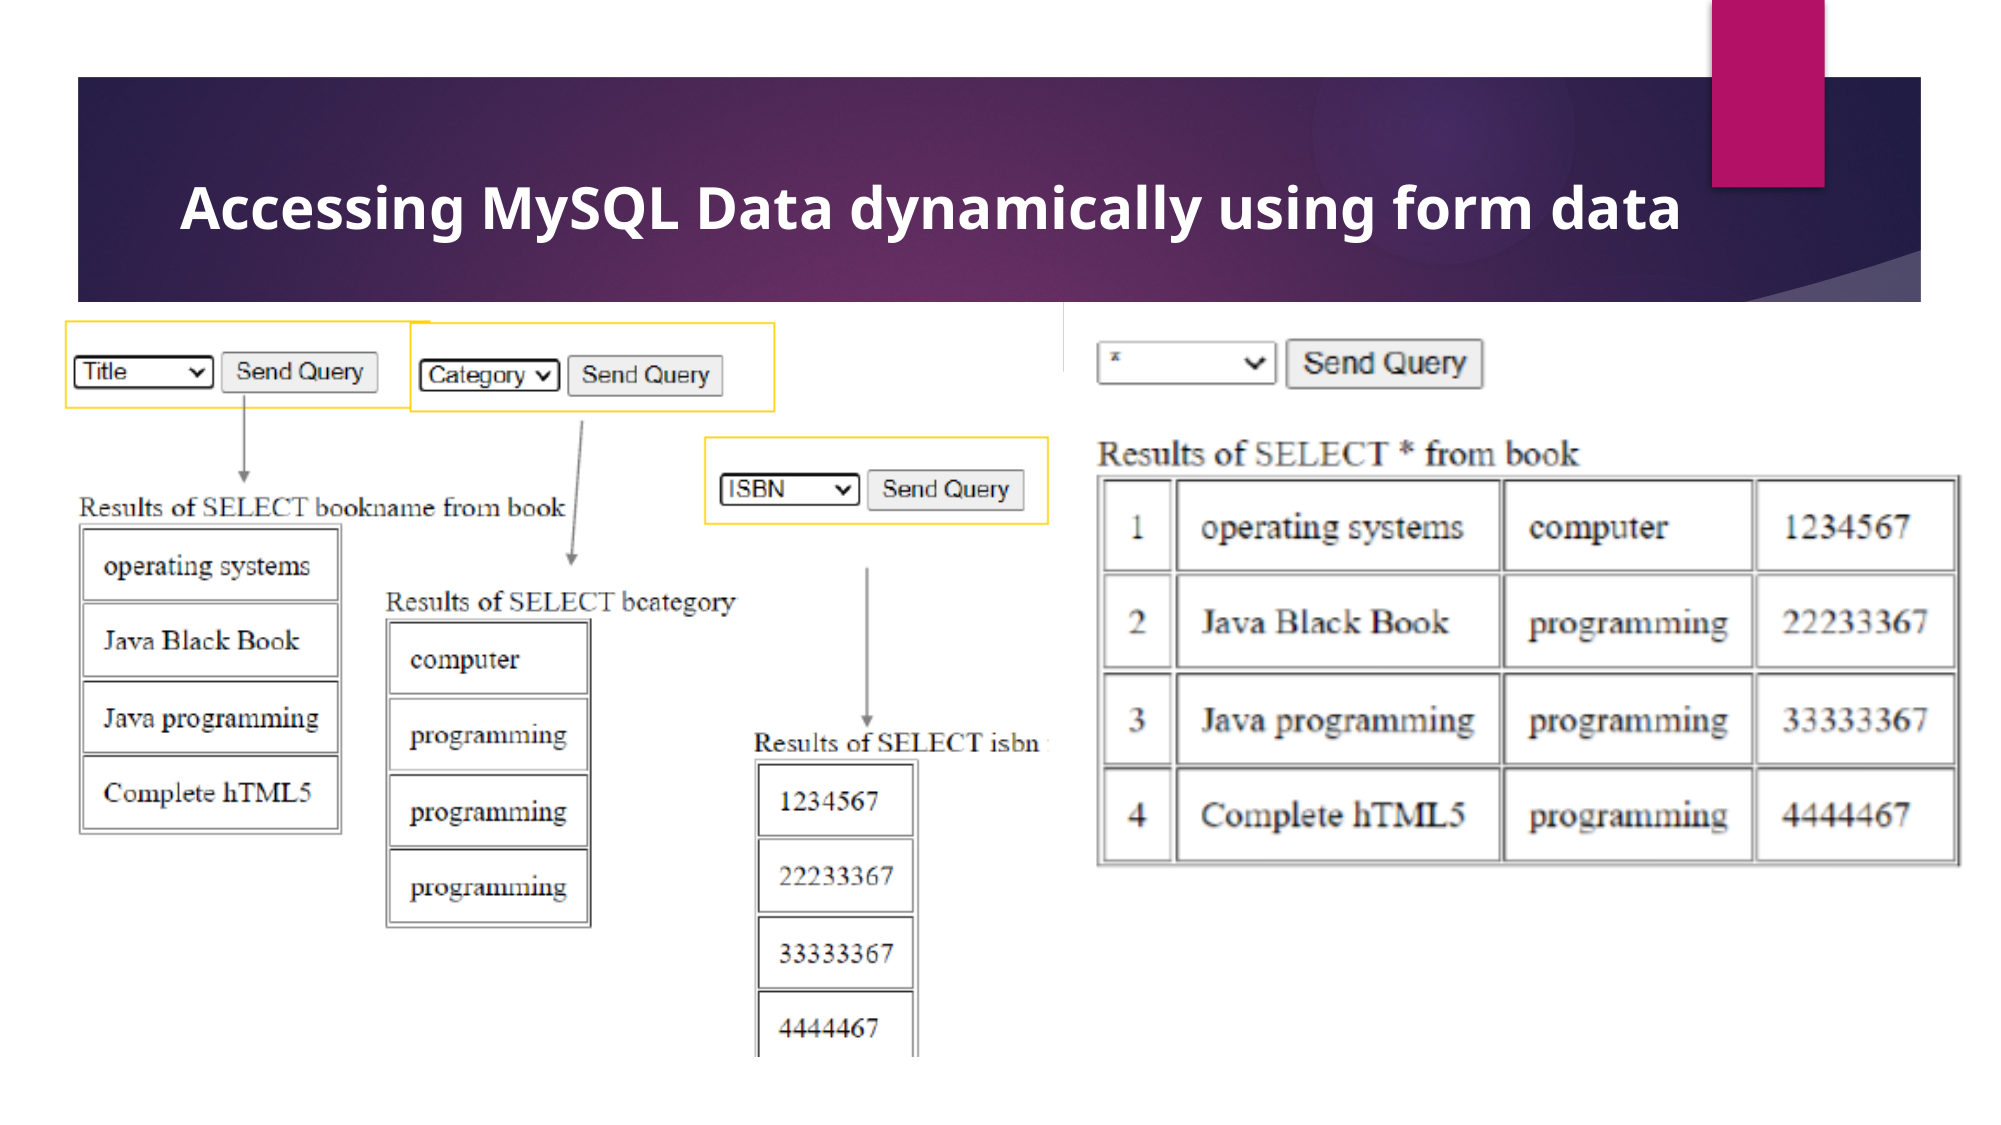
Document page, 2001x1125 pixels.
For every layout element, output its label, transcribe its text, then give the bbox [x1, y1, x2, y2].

picture [46, 301, 1978, 1057]
text_box Accessing MySQL Data dynamically using form data [165, 163, 1733, 249]
